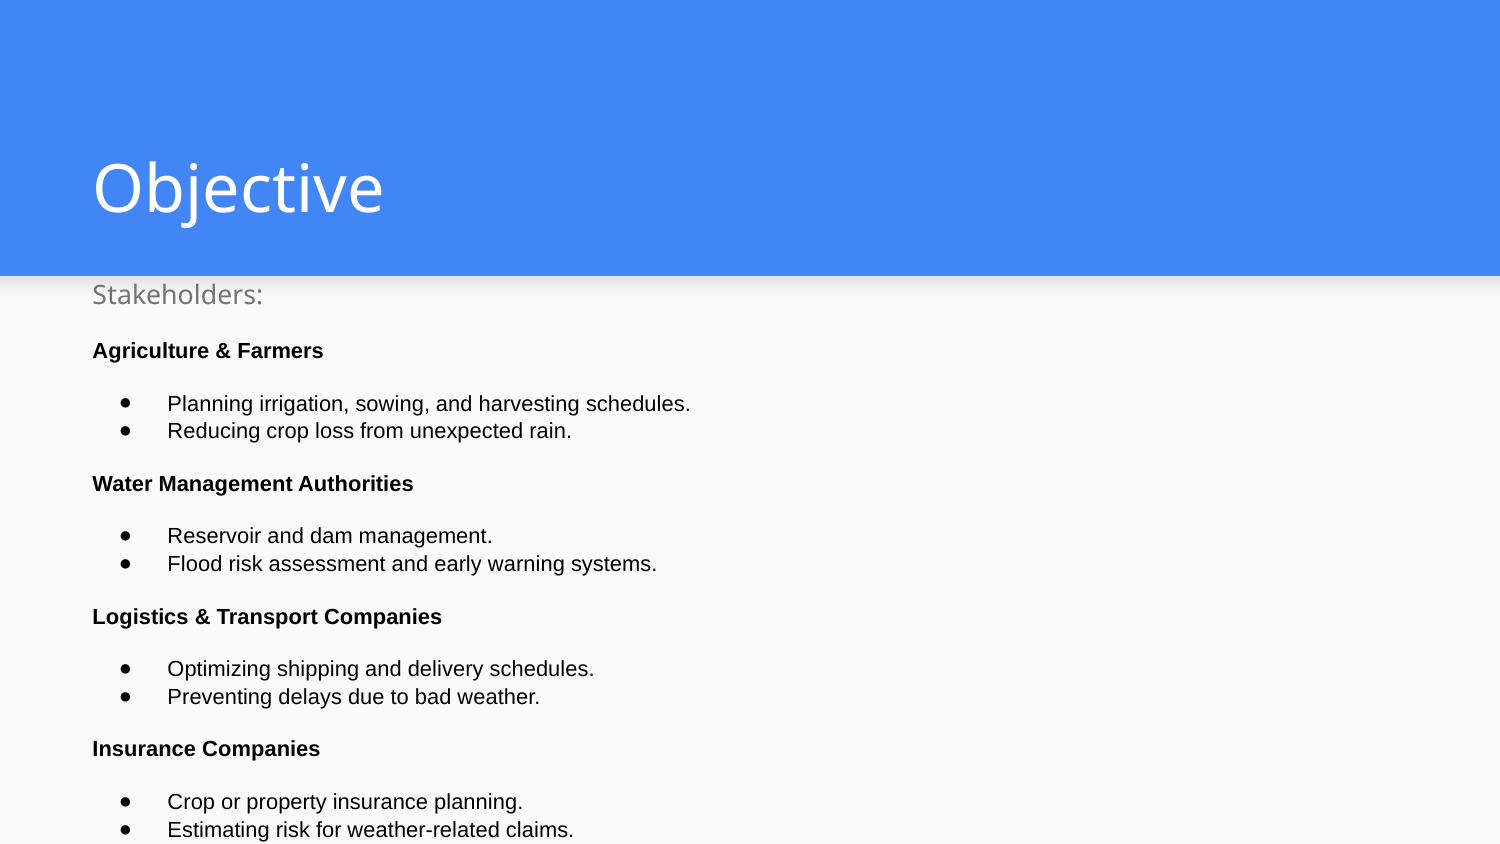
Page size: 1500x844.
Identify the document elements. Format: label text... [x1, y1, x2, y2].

title Objective [77, 121, 1427, 248]
list Stakeholders: Agriculture & Farmers Planning irrigation, sowing, and harvesting schedules. Reducing crop loss from unexpected rain. Water Management Authorities Reservoir and dam management. Flood risk assessment and early warning systems. Logistics & Transport Companies Optimizing shipping and delivery schedules. Preventing delays due to bad weather. Insurance Companies Crop or property insurance planning. Estimating risk for weather-related claims. [77, 261, 1427, 783]
